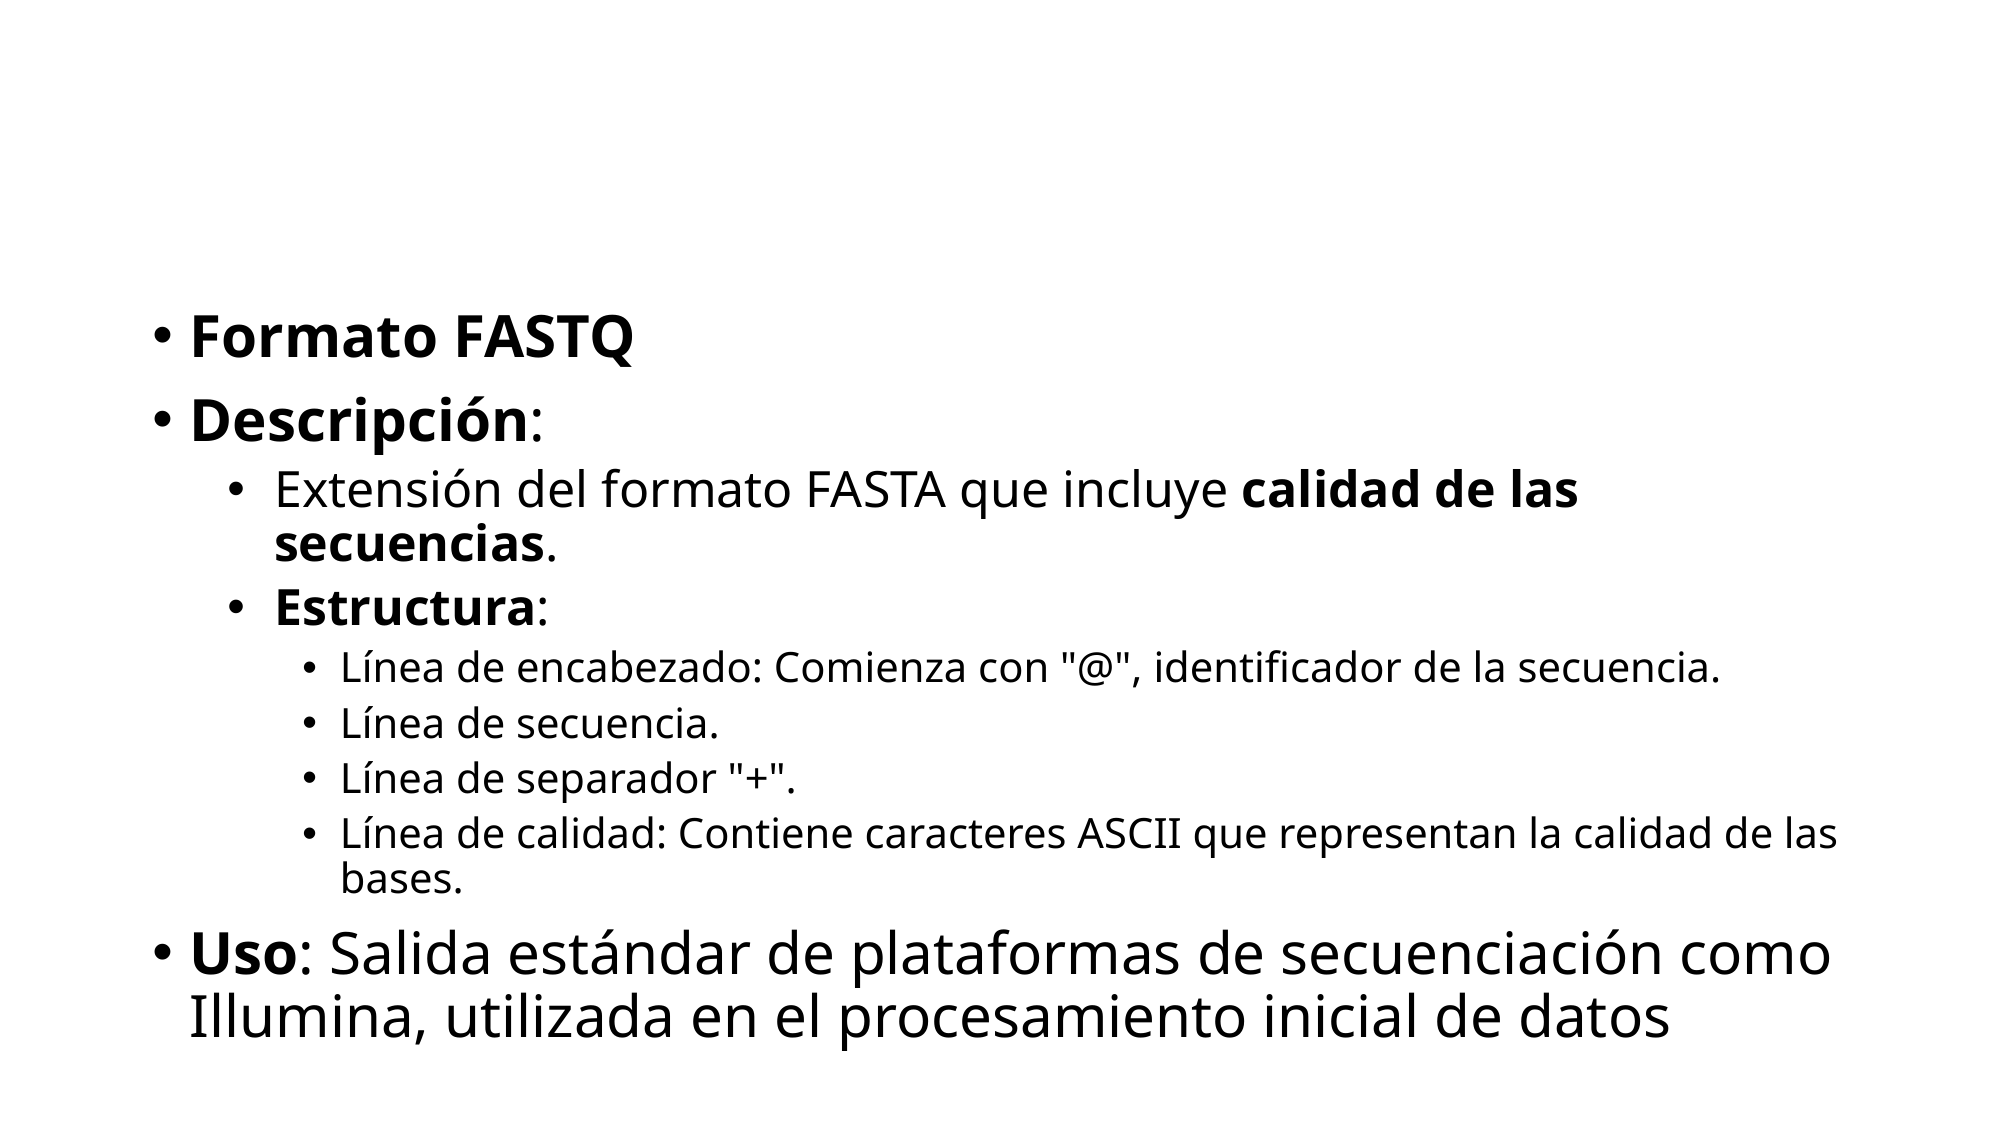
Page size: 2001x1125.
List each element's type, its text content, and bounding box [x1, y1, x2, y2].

list Formato FASTQ Descripción: Extensión del formato FASTA que incluye calidad de las secuencias. Estructura: Línea de encabezado: Comienza con "@", identificador de la secuencia. Línea de secuencia. Línea de separador "+". Línea de calidad: Contiene caracteres ASCII que representan la calidad de las bases. Uso: Salida estándar de plataformas de secuenciación como Illumina, utilizada en el procesamiento inicial de datos [137, 299, 1863, 1014]
